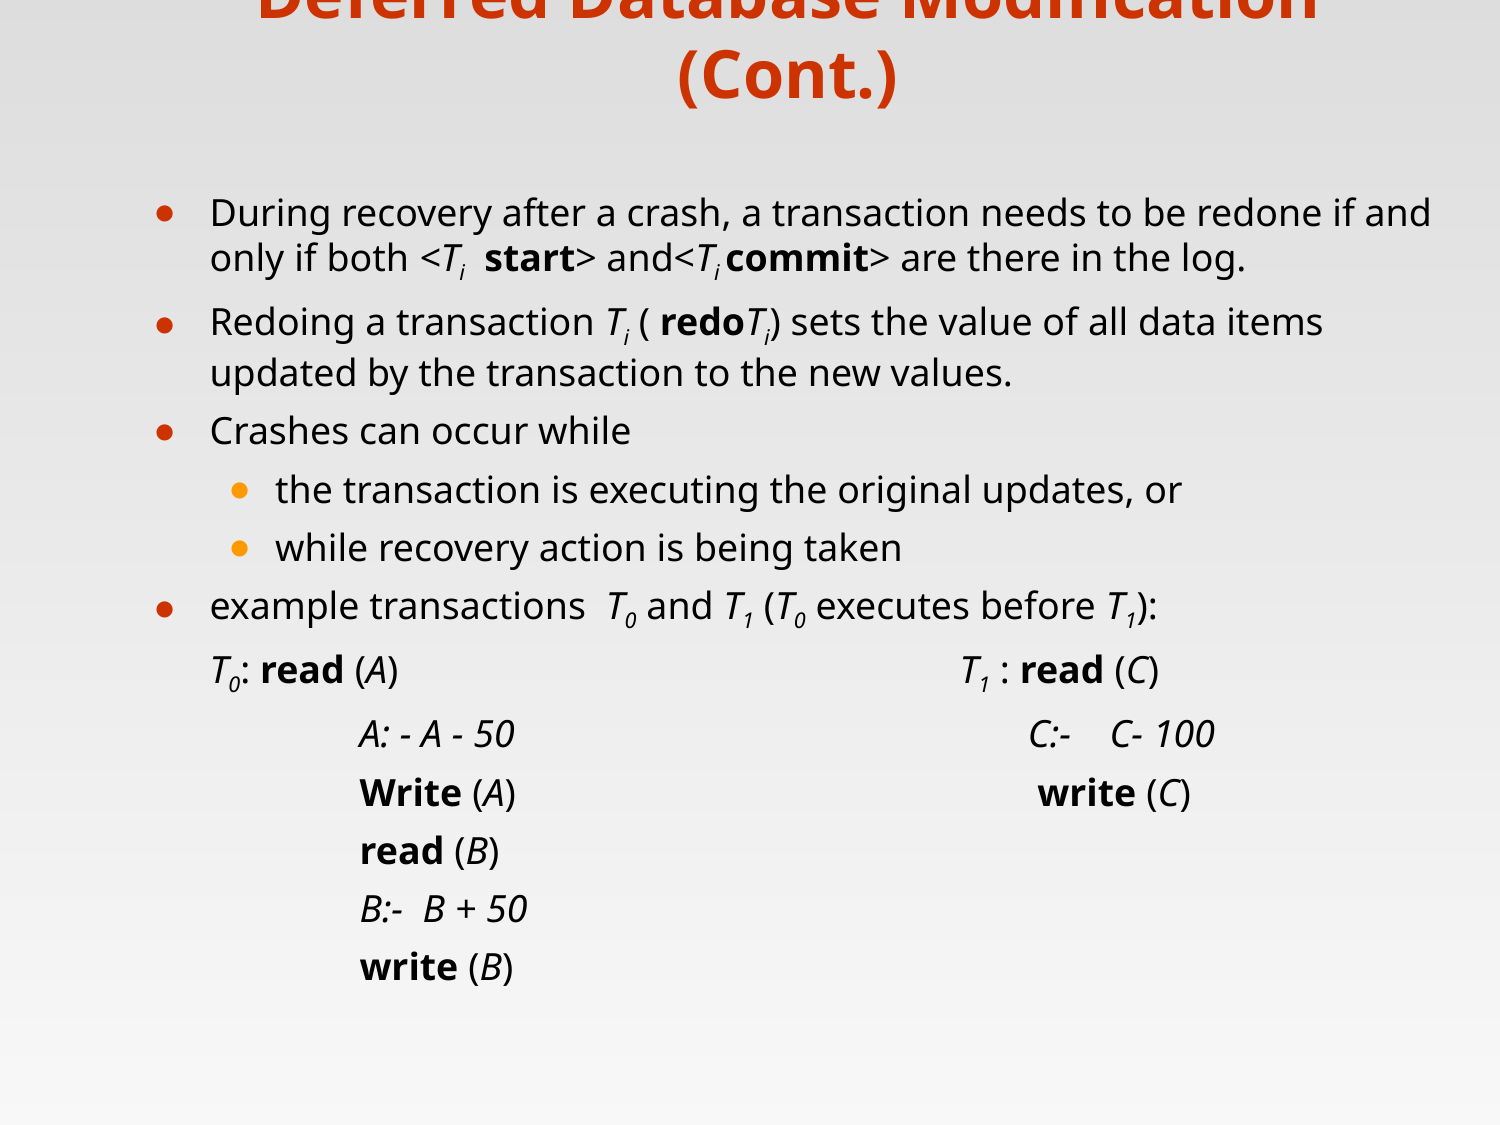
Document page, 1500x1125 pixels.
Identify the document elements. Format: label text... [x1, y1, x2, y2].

title Deferred Database Modification (Cont.) [126, 19, 1451, 120]
list During recovery after a crash, a transaction needs to be redone if and only if both <Ti start> and<Ti commit> are there in the log. Redoing a transaction Ti ( redoTi) sets the value of all data items updated by the transaction to the new values. Crashes can occur while the transaction is executing the original updates, or while recovery action is being taken example transactions T0 and T1 (T0 executes before T1): T0: read (A) T1 : read (C) A: - A - 50 C:- C- 100 Write (A) write (C) read (B) B:- B + 50 write (B) [138, 181, 1451, 1061]
